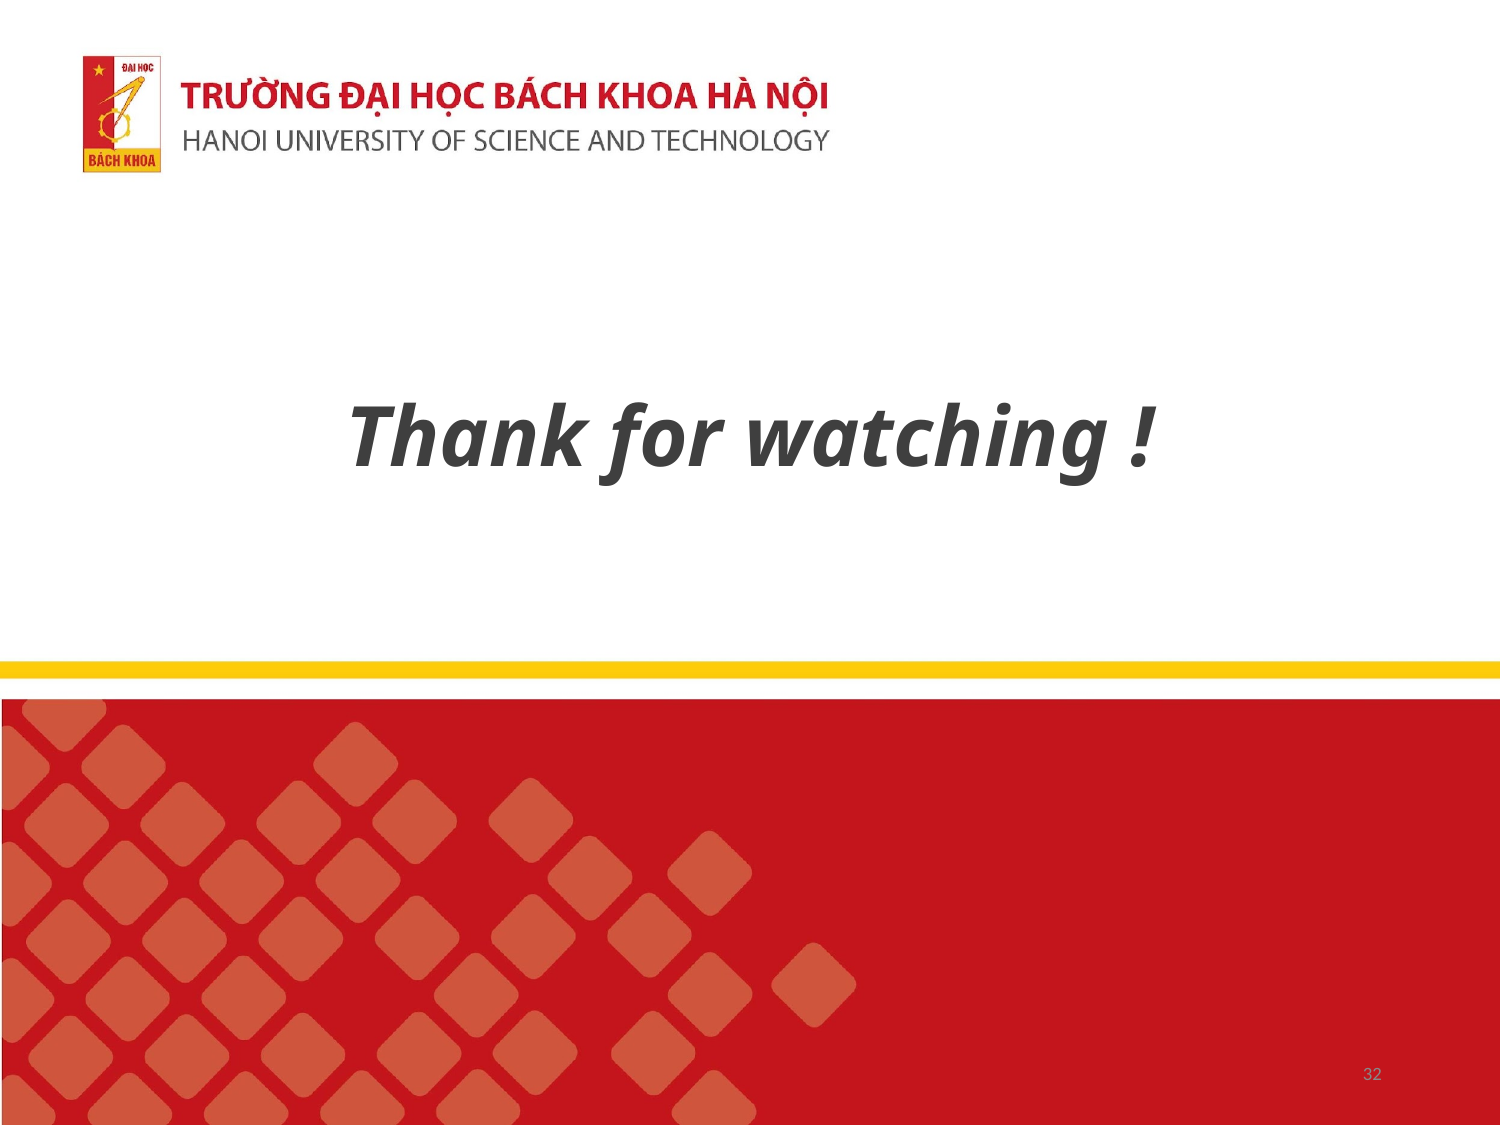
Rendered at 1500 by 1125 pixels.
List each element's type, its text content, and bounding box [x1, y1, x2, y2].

title Thank for watching ! [187, 288, 1313, 492]
picture [0, 0, 1500, 1125]
slide_number 31 [1059, 1042, 1397, 1103]
